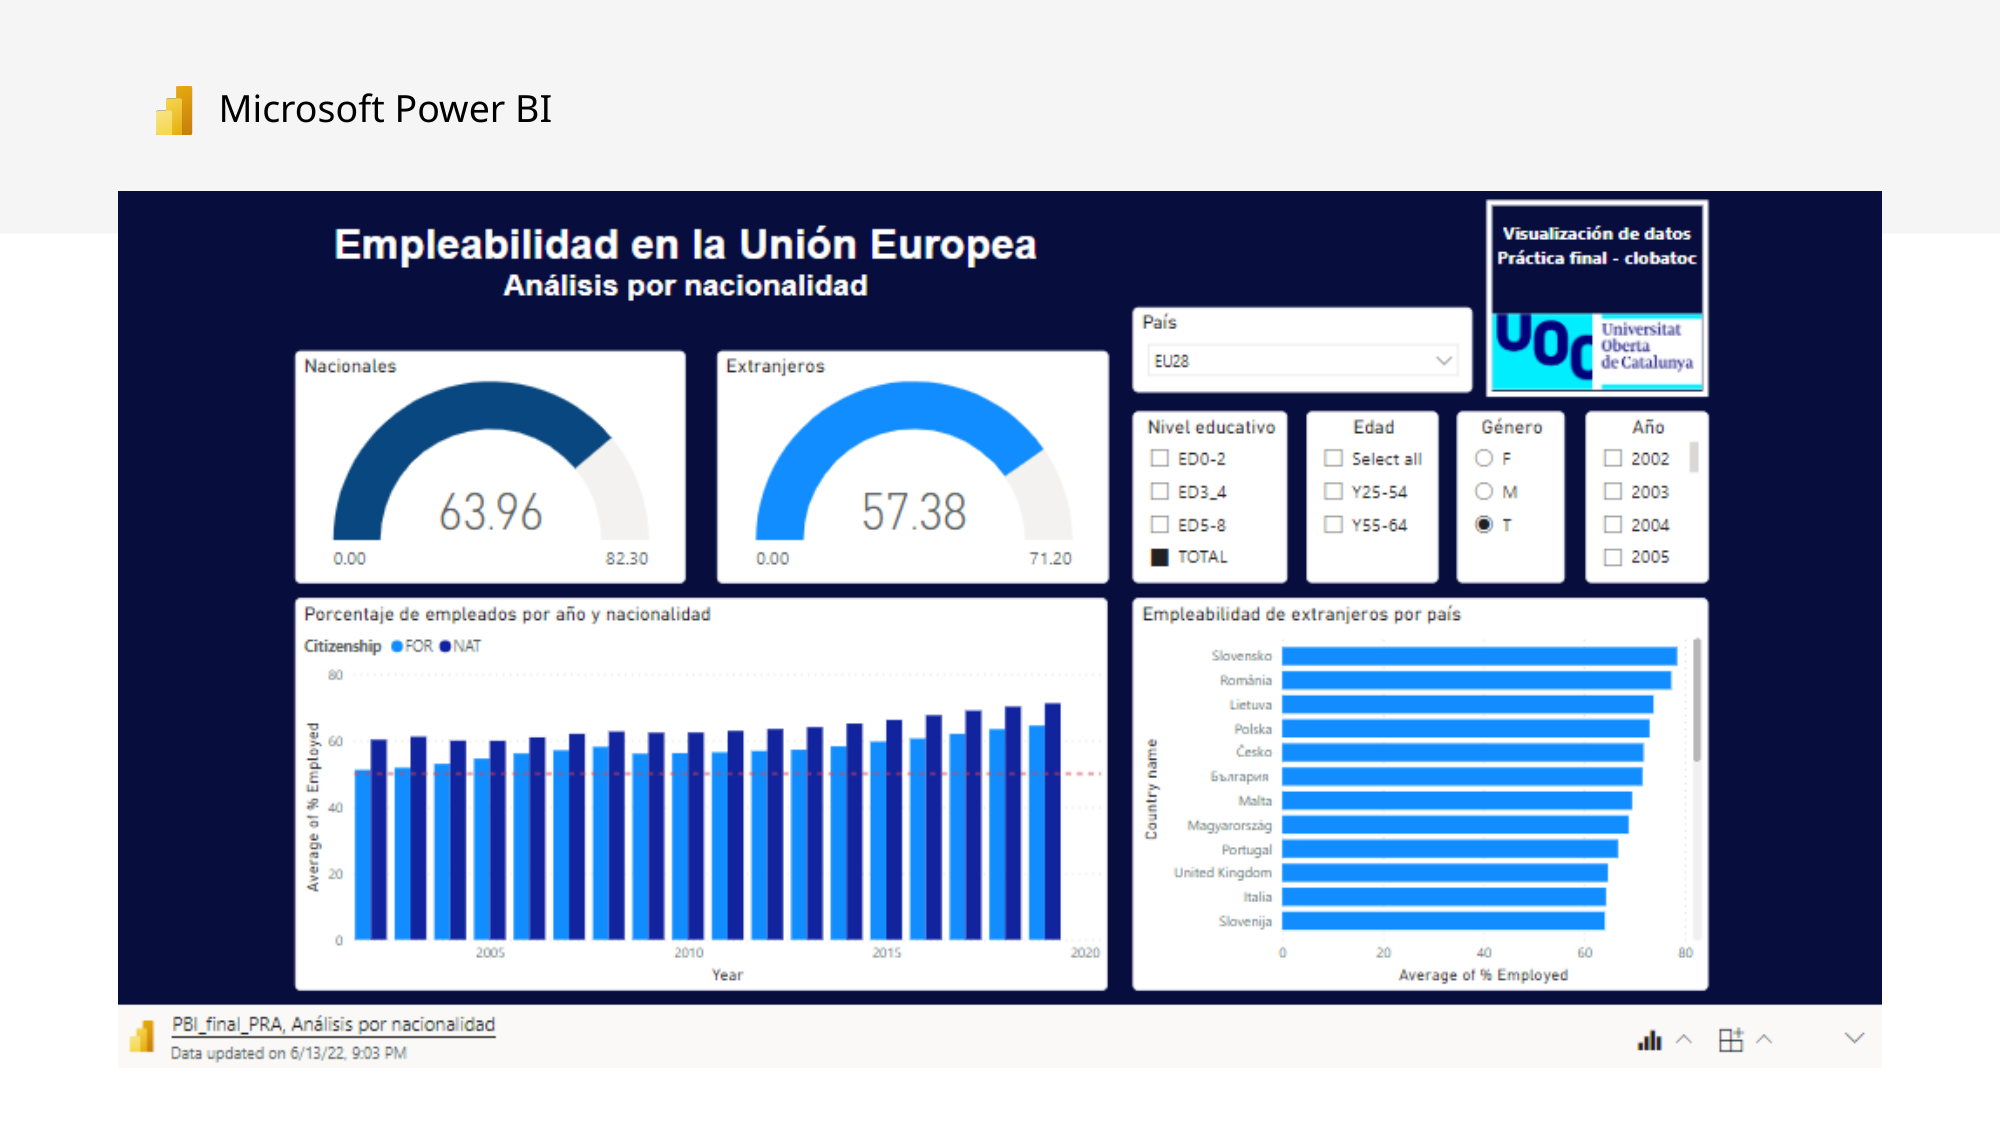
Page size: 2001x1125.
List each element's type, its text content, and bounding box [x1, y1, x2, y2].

picture [118, 191, 1882, 1068]
title Microsoft Power BI [0, 0, 2000, 235]
picture [149, 86, 198, 135]
